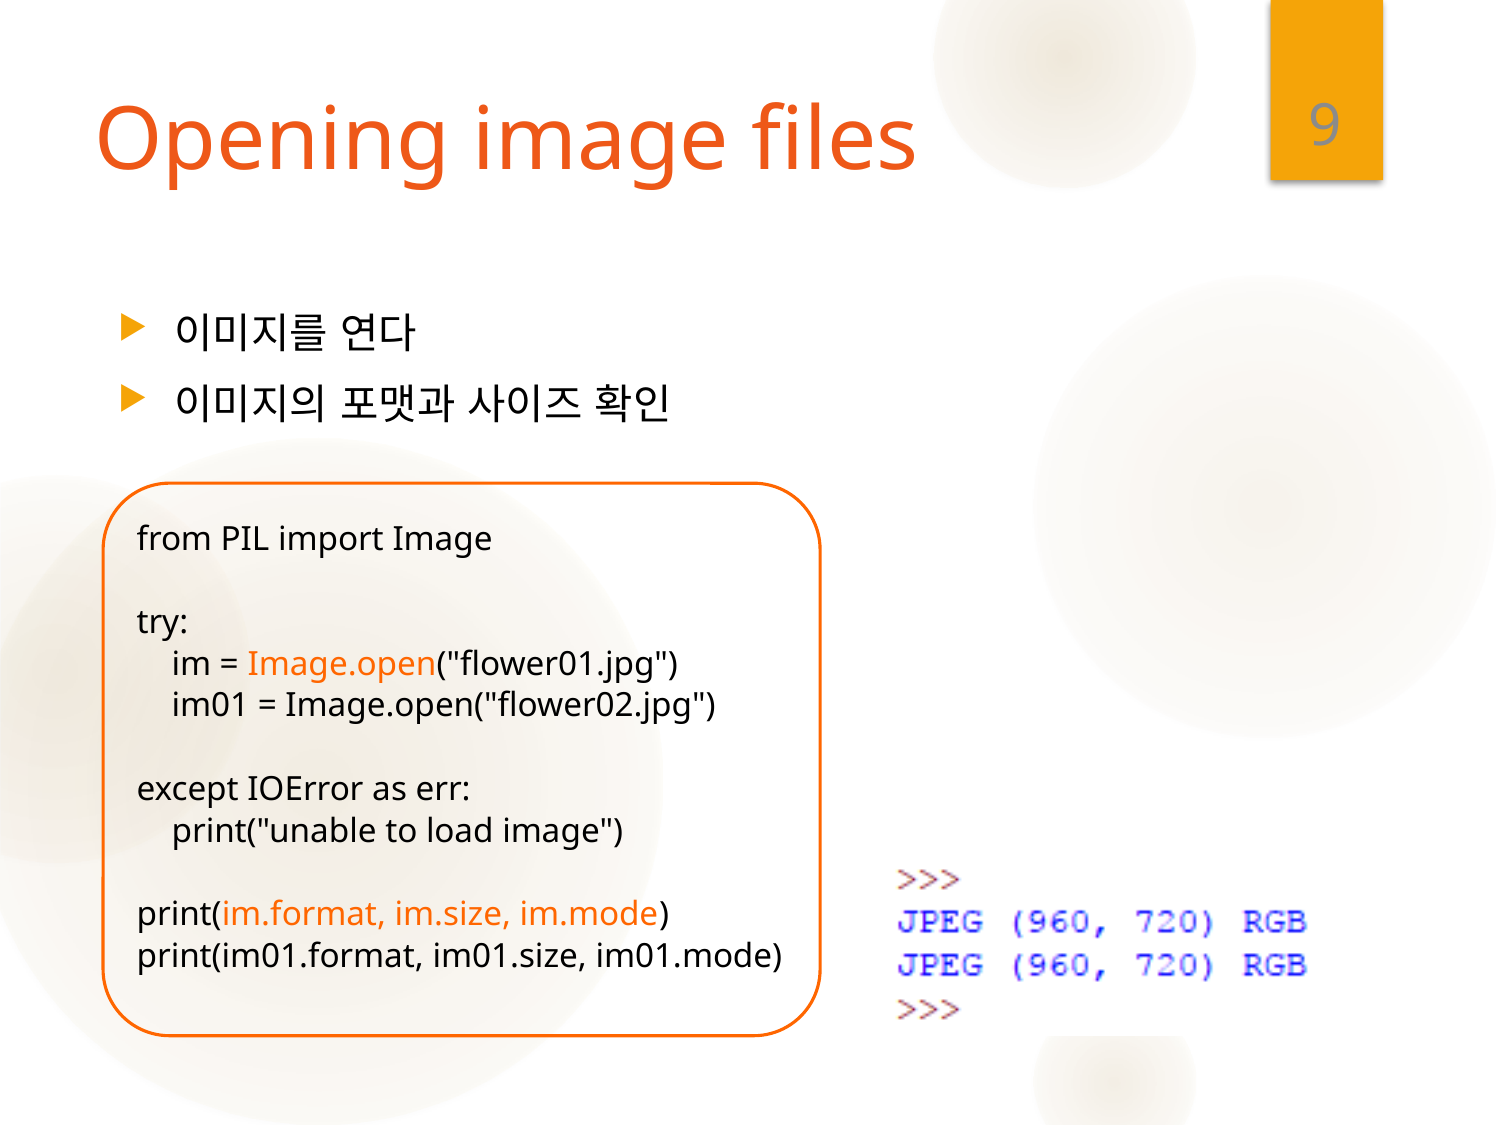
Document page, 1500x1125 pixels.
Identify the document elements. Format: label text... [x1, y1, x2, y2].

title Opening image files [79, 74, 1237, 304]
text_box from PIL import Image try: im = Image.open("flower01.jpg") im01 = Image.open("flower02.jpg") except IOError as err: print("unable to load image") print(im.format, im.size, im.mode) print(im01.format, im01.size, im01.mode) [121, 507, 802, 982]
text_box [103, 483, 821, 1036]
list 이미지를 연다 이미지의 포맷과 사이즈 확인 [103, 299, 1397, 1014]
picture [886, 859, 1398, 1036]
slide_number 9 [1273, 48, 1378, 175]
